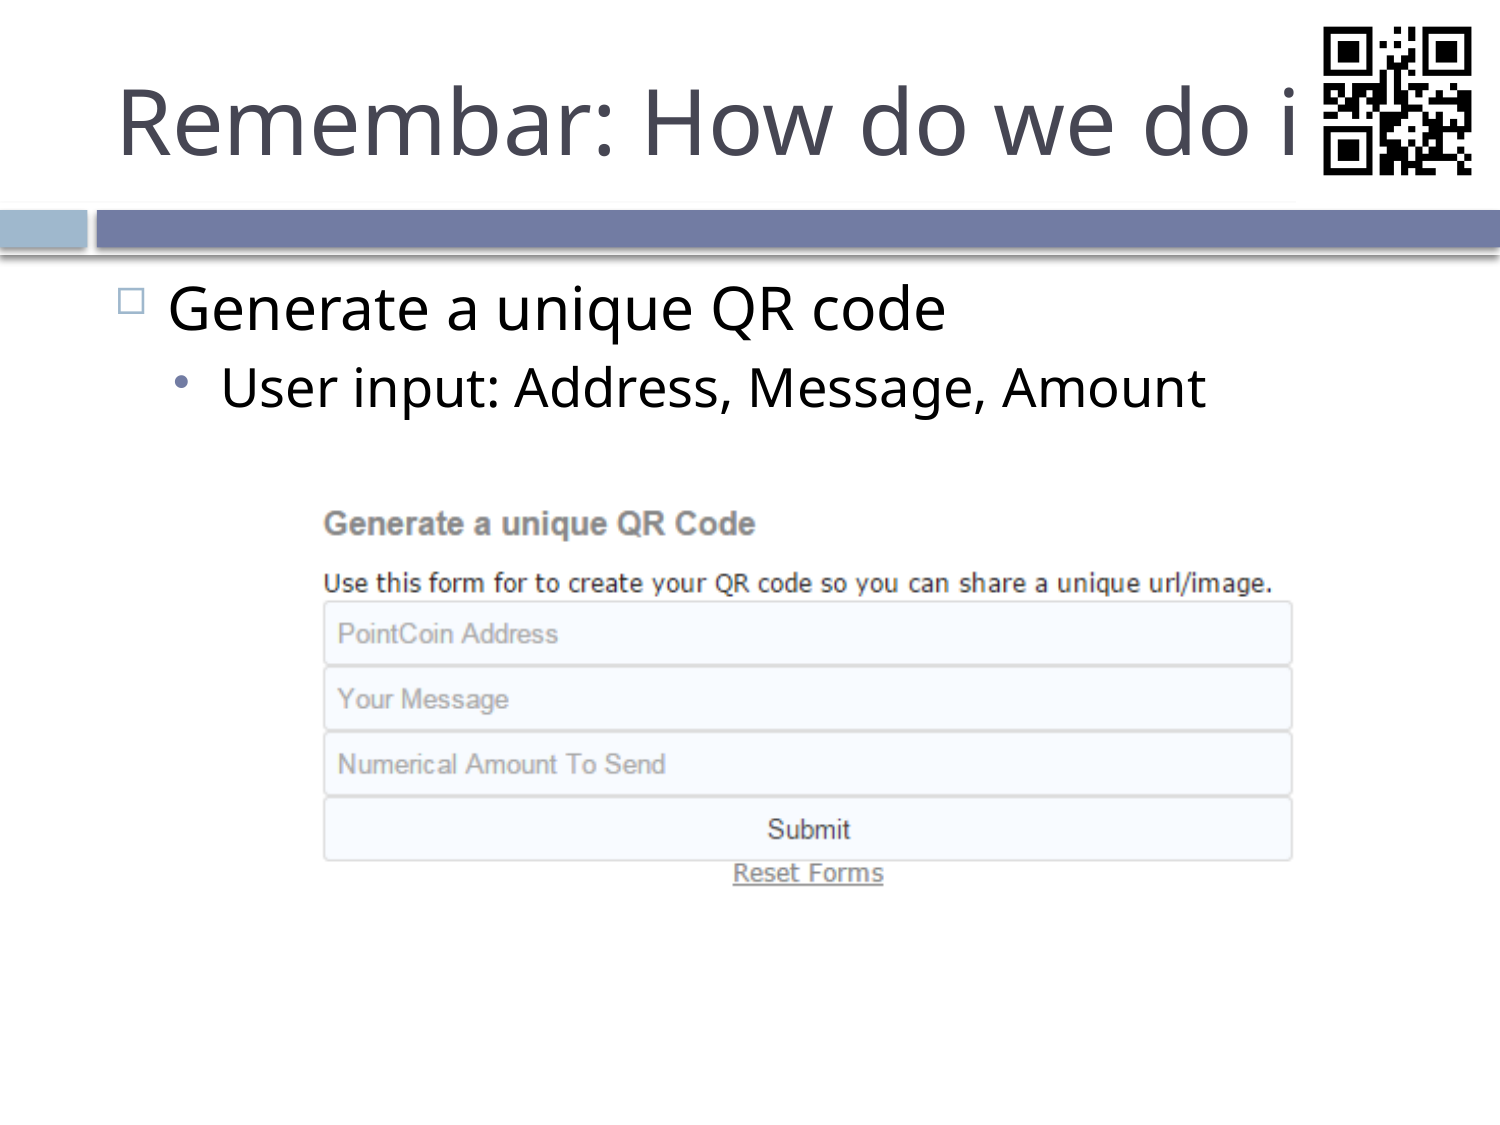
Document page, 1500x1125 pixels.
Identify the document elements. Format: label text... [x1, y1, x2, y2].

list Generate a unique QR code User input: Address, Message, Amount [100, 262, 1438, 1000]
picture [232, 499, 1381, 1026]
picture [1296, 0, 1500, 204]
title Remembar: How do we do it? [100, 37, 1290, 200]
